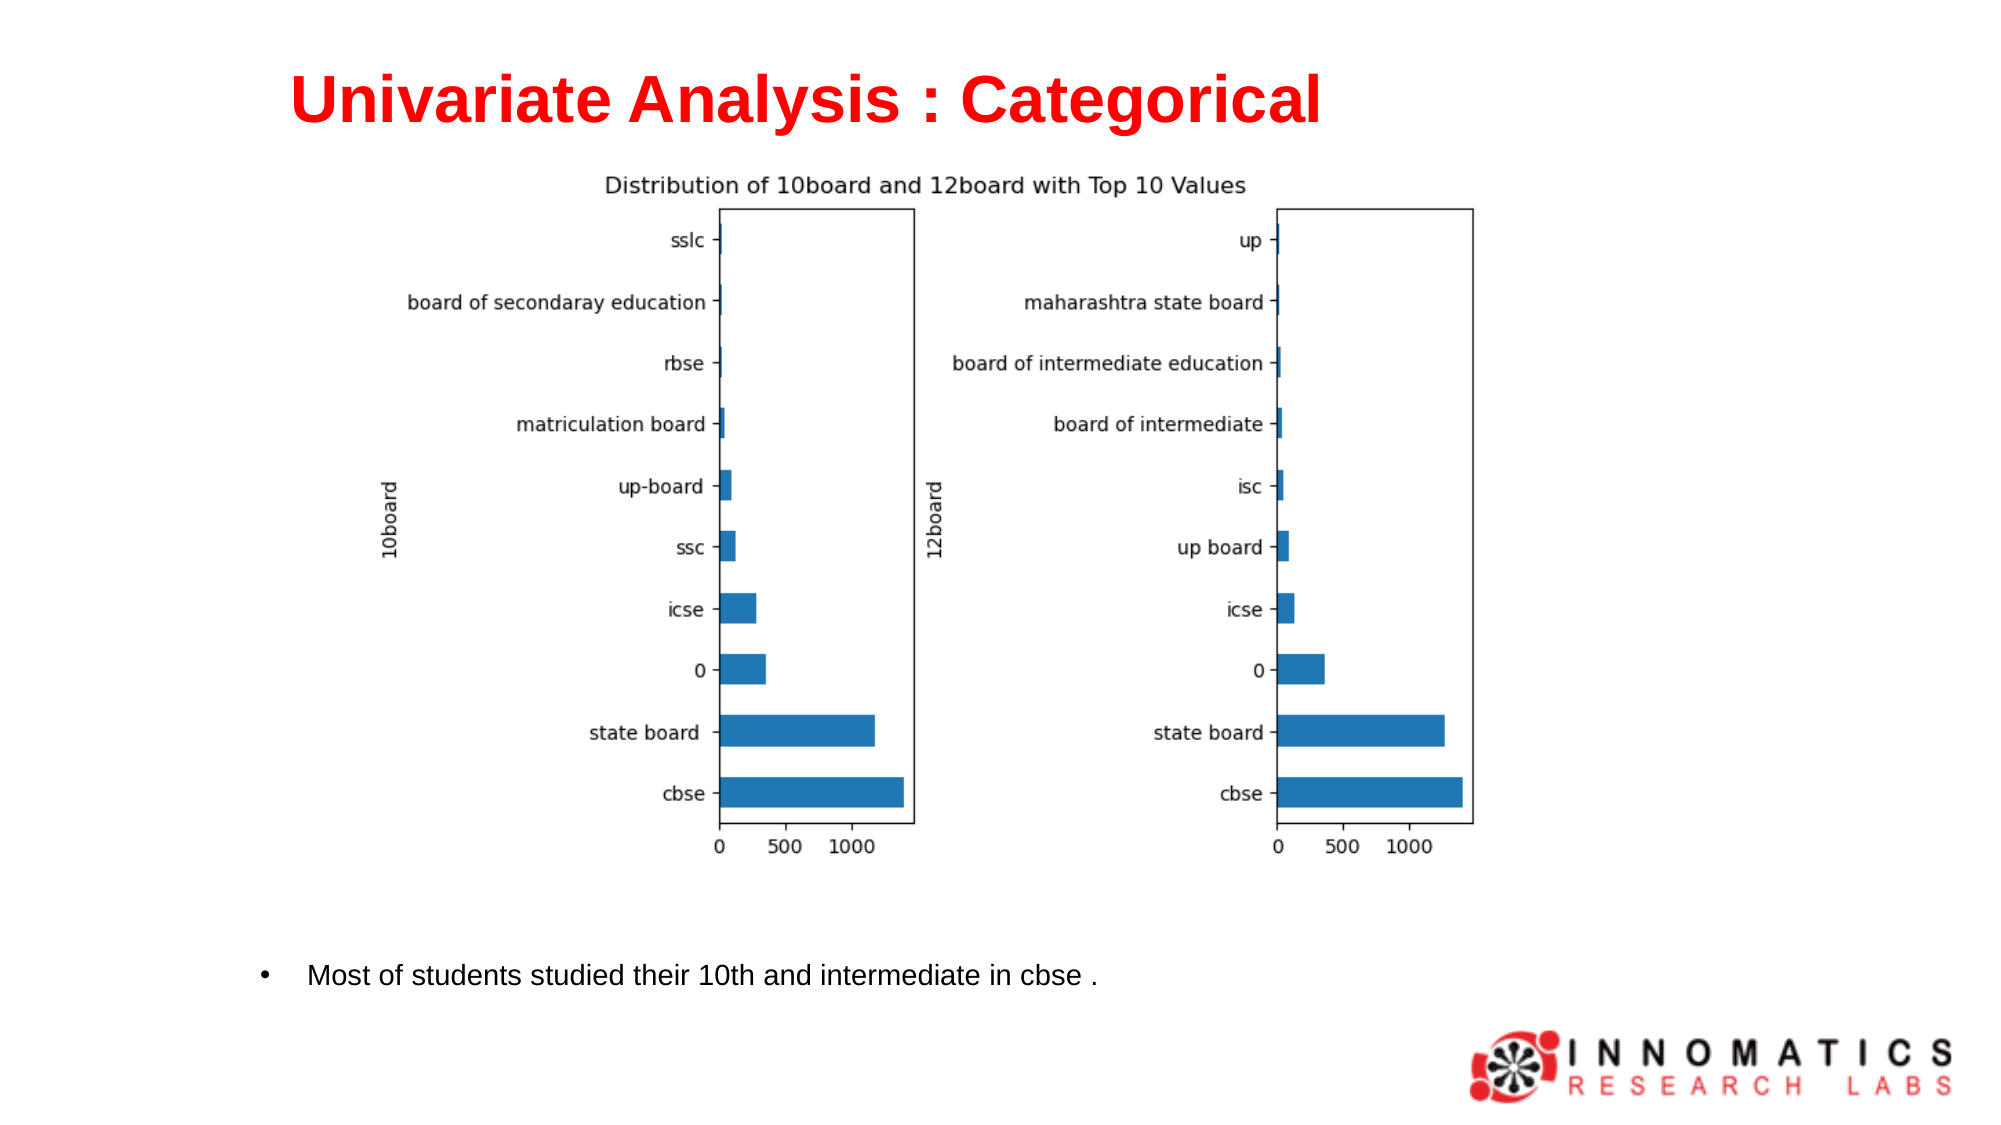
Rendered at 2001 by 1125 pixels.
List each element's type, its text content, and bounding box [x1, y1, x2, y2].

picture [1445, 1014, 1975, 1125]
text_box Most of students studied their 10th and intermediate in cbse . [245, 948, 1240, 1034]
picture [366, 163, 1486, 870]
text_box Univariate Analysis : Categorical ​ [274, 48, 1775, 144]
